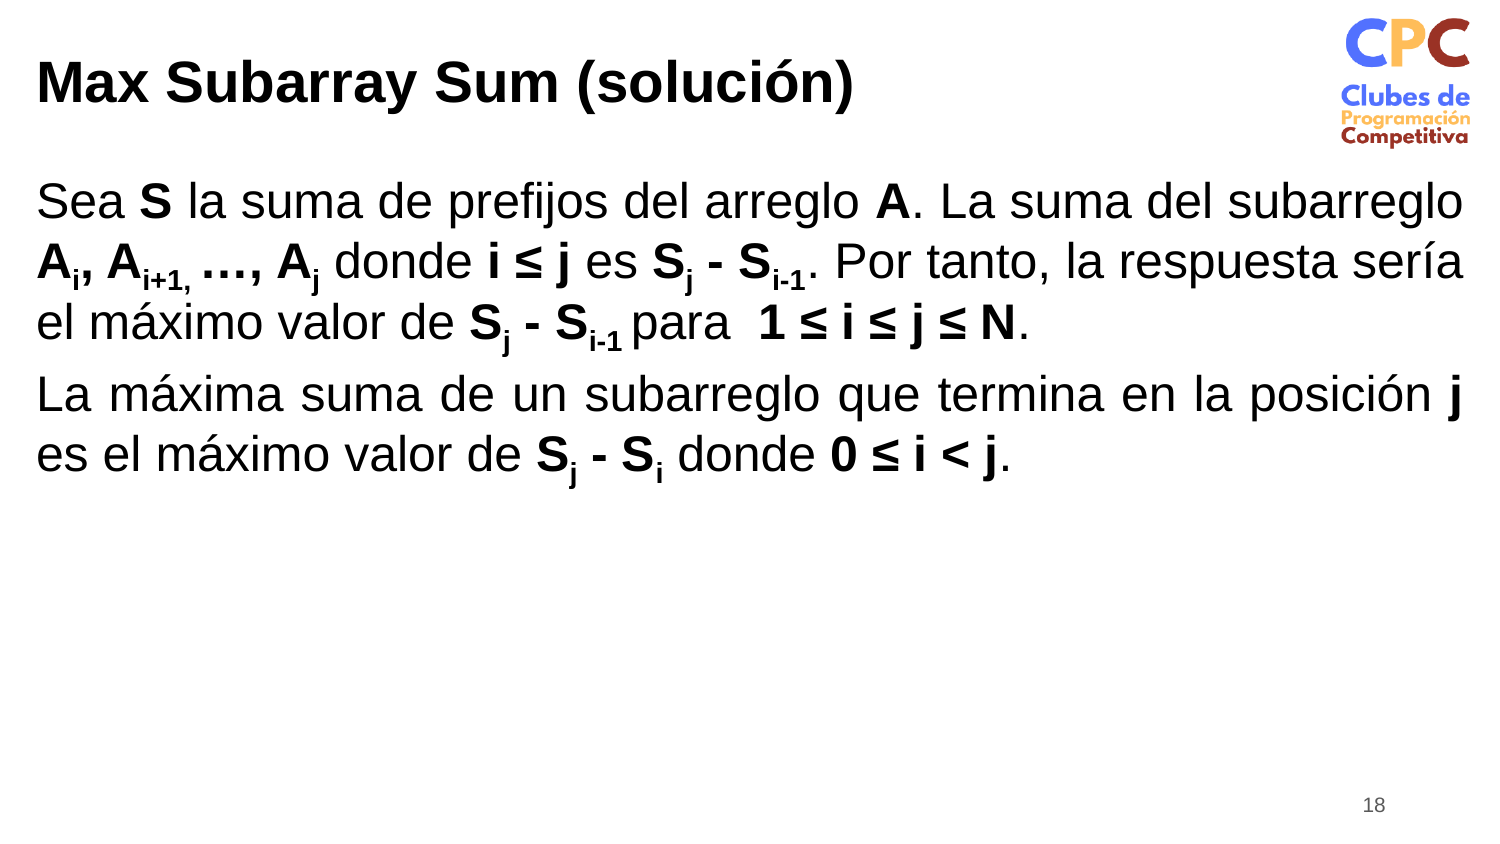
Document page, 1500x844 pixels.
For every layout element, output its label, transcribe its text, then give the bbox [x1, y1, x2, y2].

title Max Subarray Sum (solución) [24, 41, 1329, 125]
slide_number ‹#› [1059, 782, 1397, 827]
text_box Sea S la suma de prefijos del arreglo A. La suma del subarreglo Ai, Ai+1, …, Aj donde i ≤ j es Sj - Si-1. Por tanto, la respuesta sería el máximo valor de Sj - Si-1 para 1 ≤ i ≤ j ≤ N. La máxima suma de un subarreglo que termina en la posición j es el máximo valor de Sj - Si donde 0 ≤ i < j. [24, 163, 1475, 782]
picture [1335, 10, 1476, 157]
